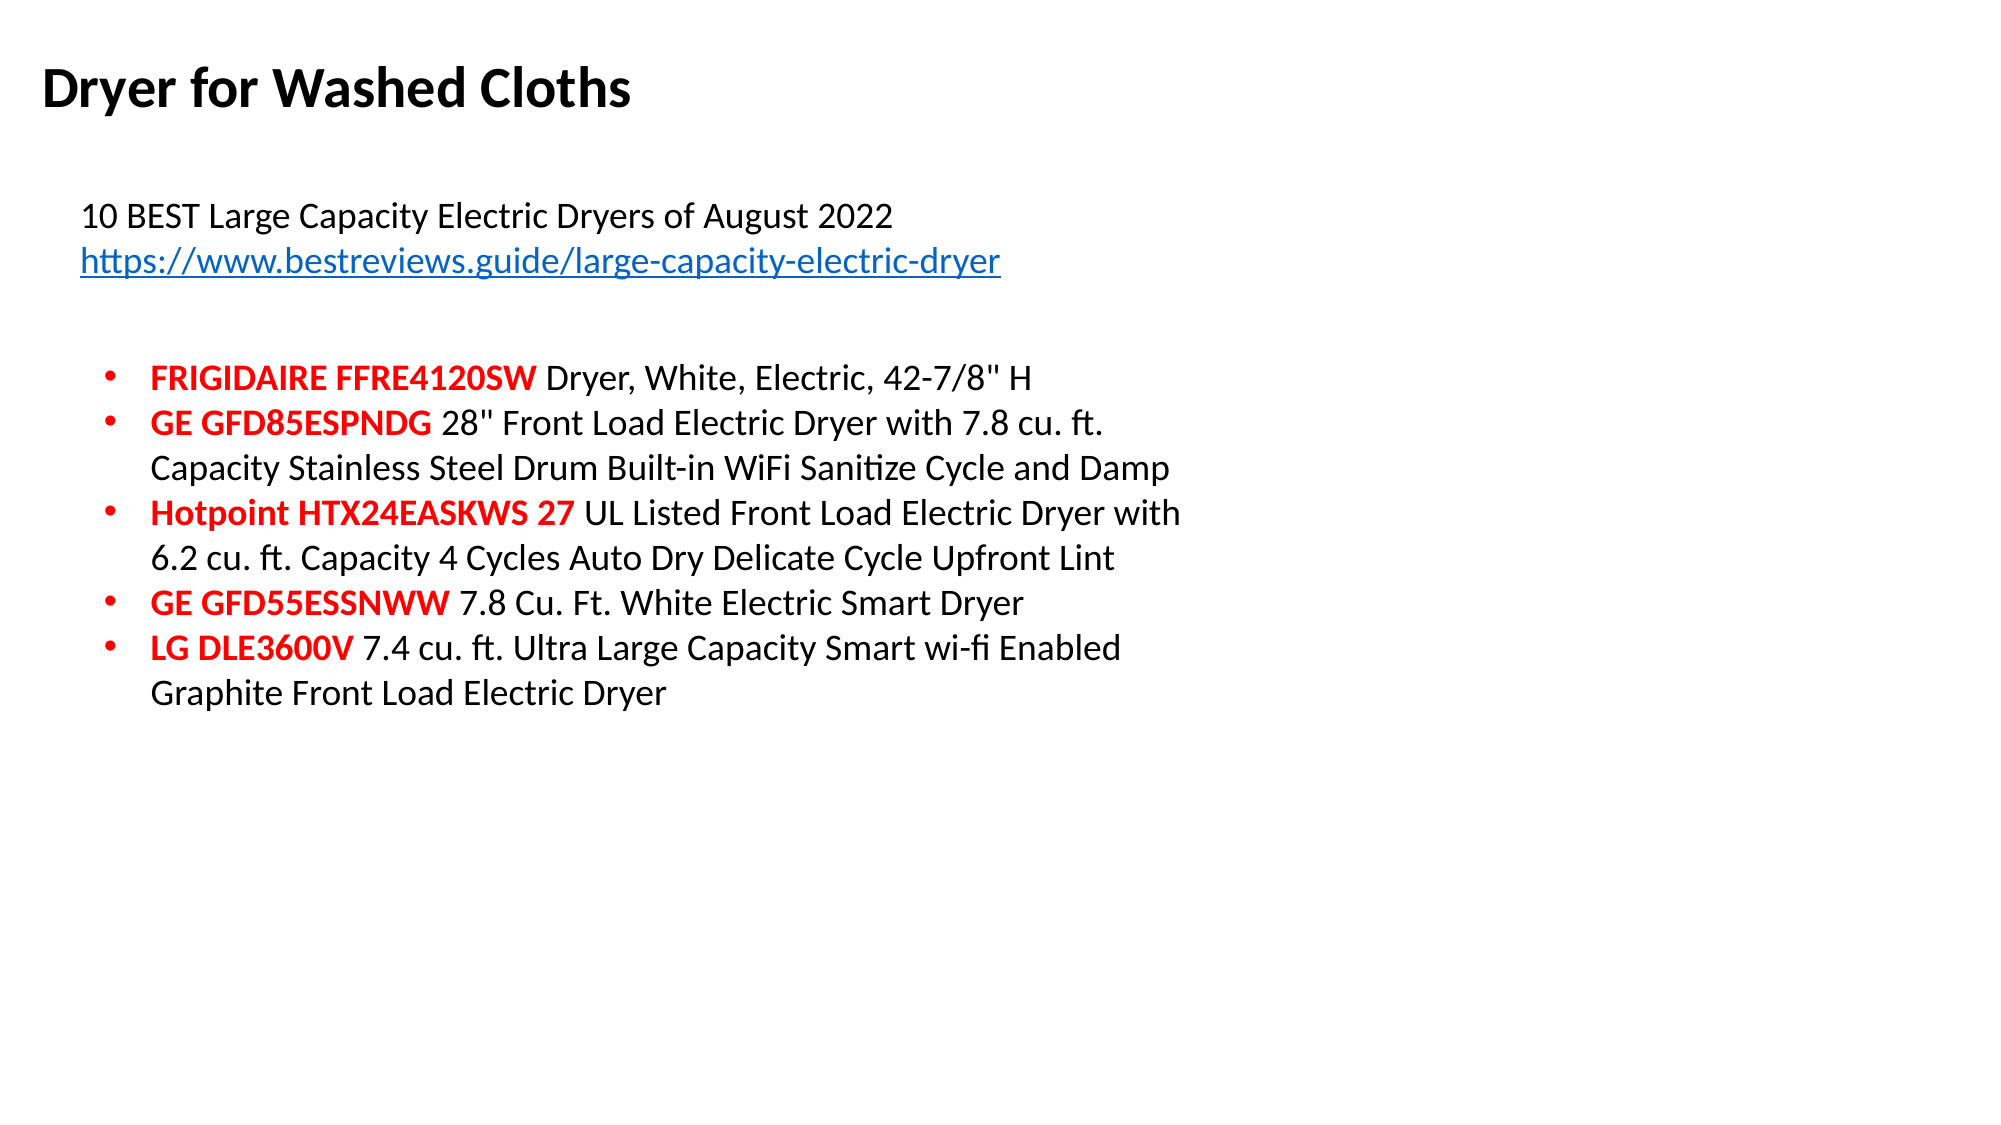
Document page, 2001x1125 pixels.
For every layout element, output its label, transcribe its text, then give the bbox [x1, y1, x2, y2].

text_box FRIGIDAIRE FFRE4120SW Dryer, White, Electric, 42-7/8" H GE GFD85ESPNDG 28" Front Load Electric Dryer with 7.8 cu. ft. Capacity Stainless Steel Drum Built-in WiFi Sanitize Cycle and Damp Hotpoint HTX24EASKWS 27 UL Listed Front Load Electric Dryer with 6.2 cu. ft. Capacity 4 Cycles Auto Dry Delicate Cycle Upfront Lint GE GFD55ESSNWW 7.8 Cu. Ft. White Electric Smart Dryer LG DLE3600V 7.4 cu. ft. Ultra Large Capacity Smart wi-fi Enabled Graphite Front Load Electric Dryer [88, 345, 1230, 721]
text_box Dryer for Washed Cloths [27, 41, 719, 127]
text_box 10 BEST Large Capacity Electric Dryers of August 2022 https://www.bestreviews.guide/large-capacity-electric-dryer [65, 183, 1126, 289]
